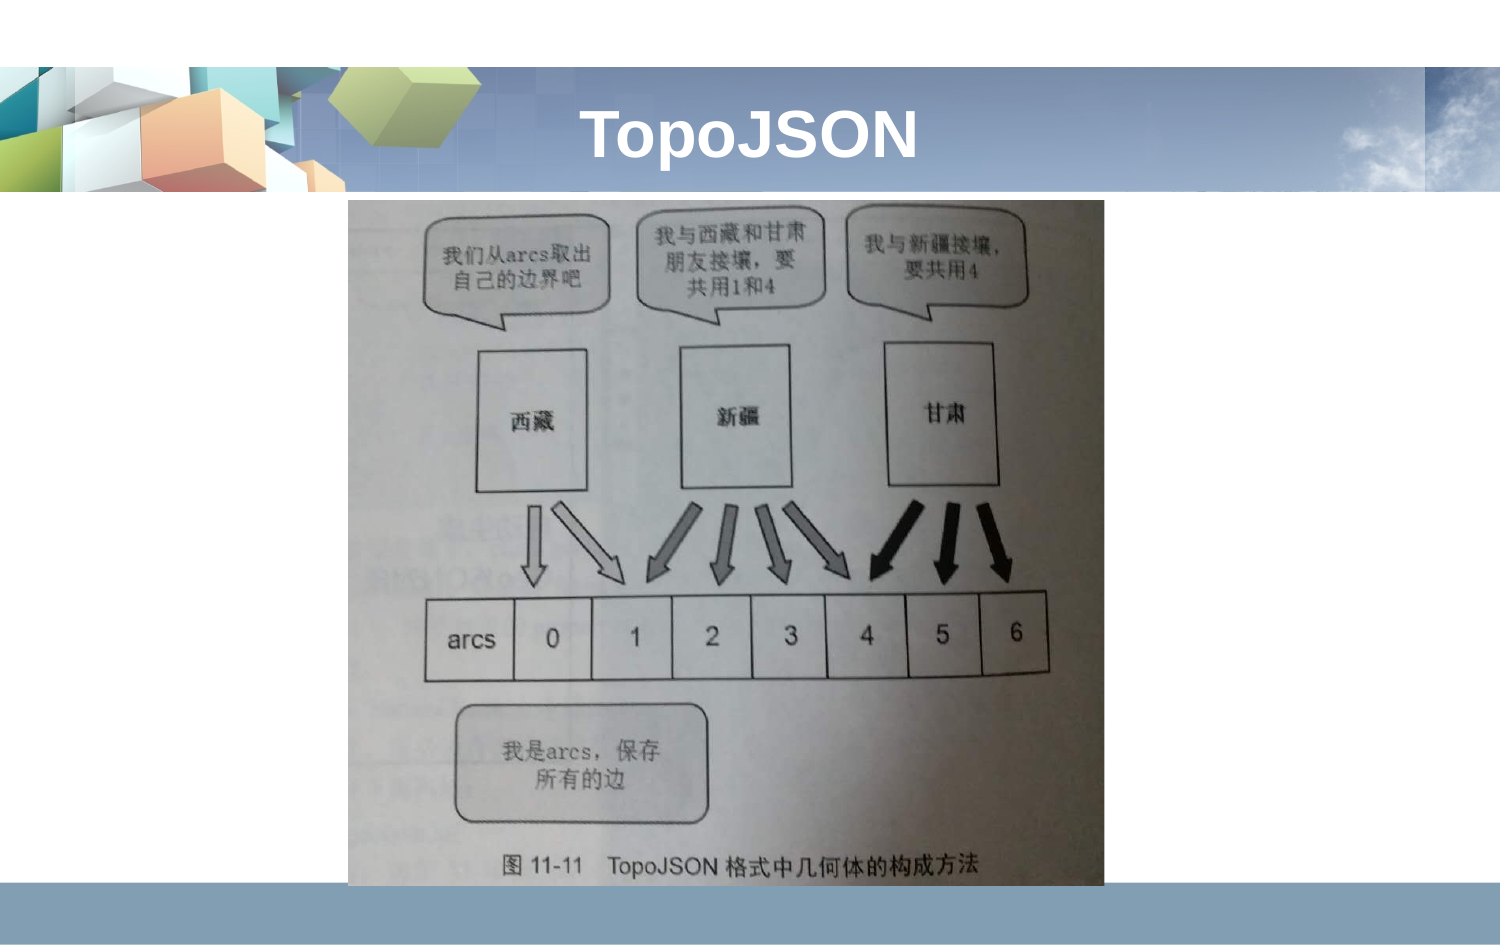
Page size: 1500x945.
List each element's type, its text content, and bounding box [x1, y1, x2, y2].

picture [0, 67, 74, 192]
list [347, 200, 1105, 886]
picture [1426, 67, 1500, 192]
title TopoJSON [74, 37, 1426, 225]
